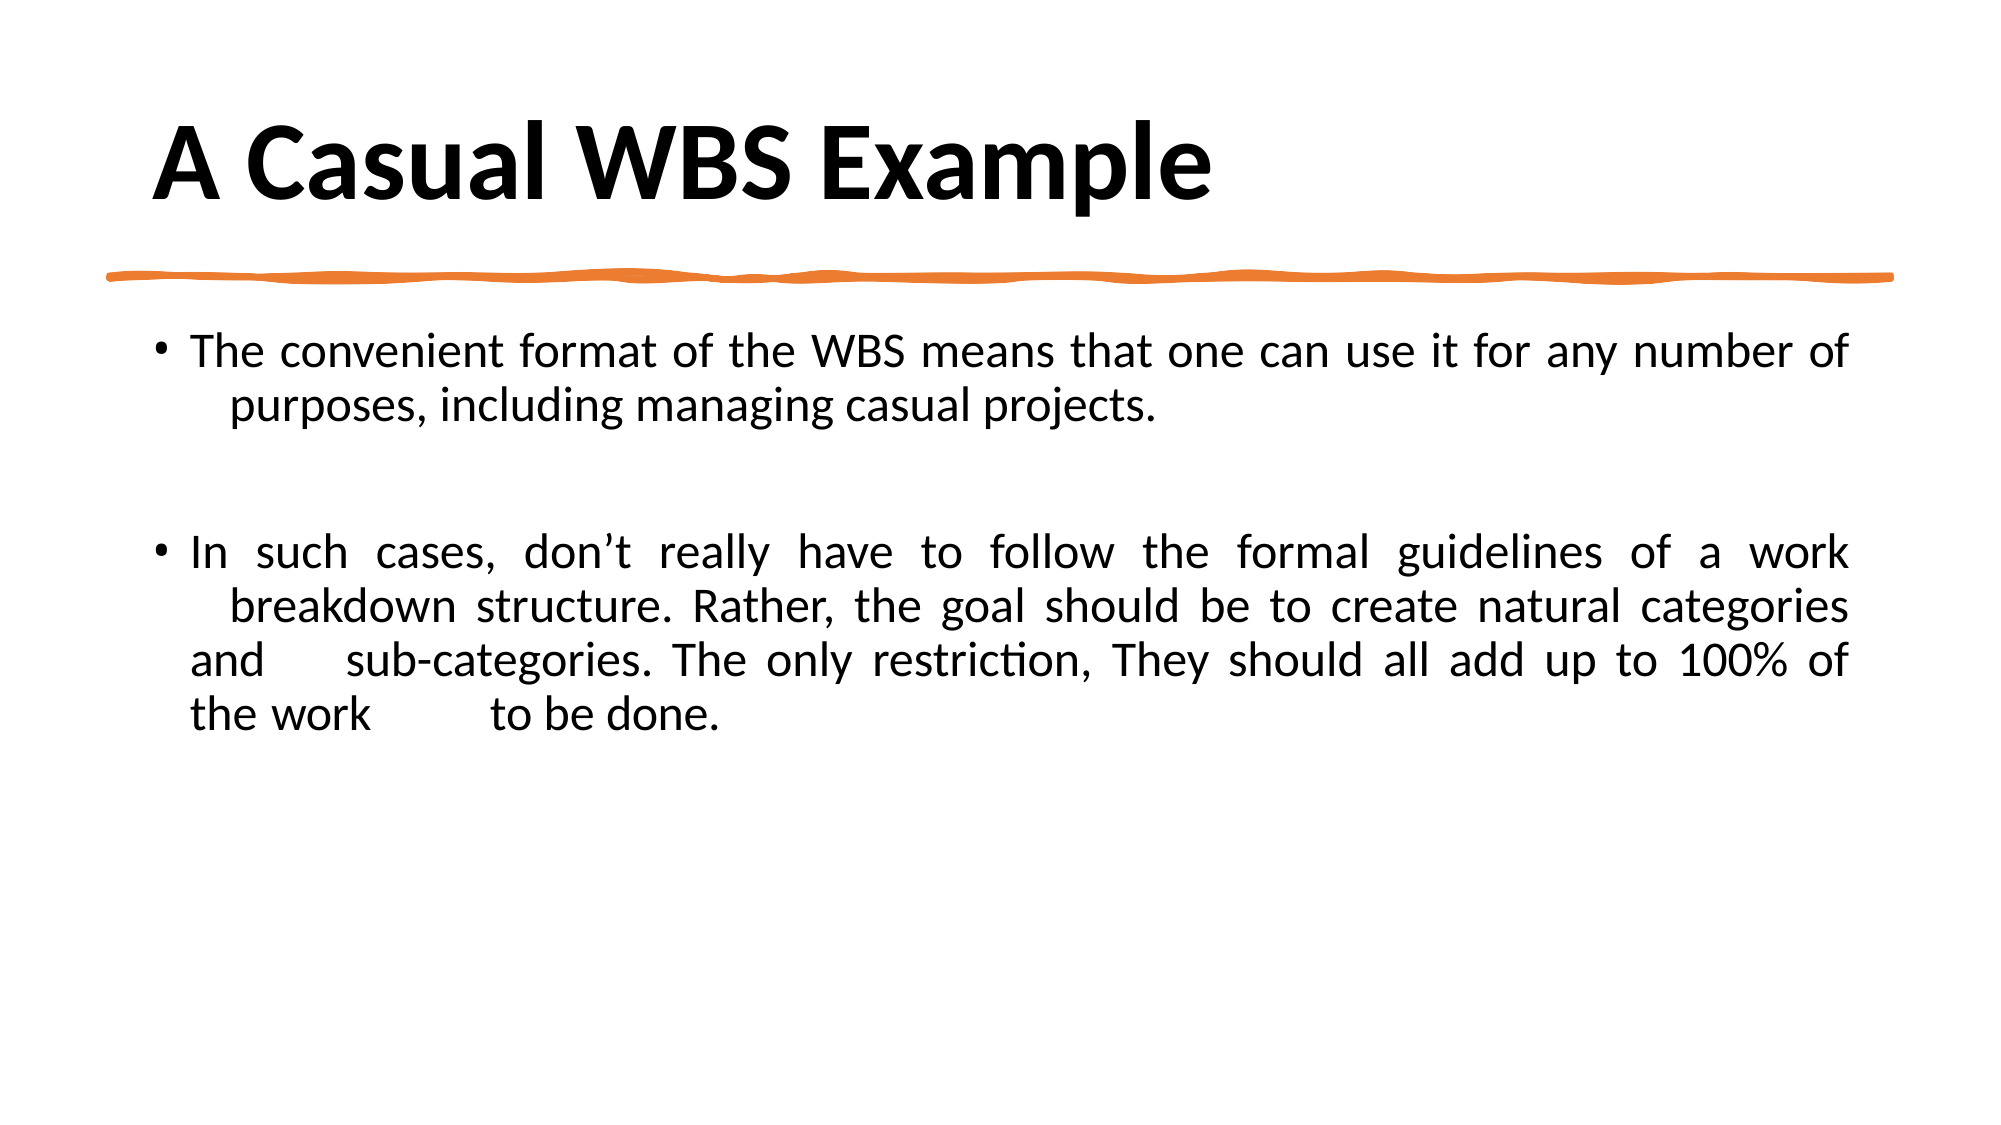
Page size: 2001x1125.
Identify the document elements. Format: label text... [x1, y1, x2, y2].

list The convenient format of the WBS means that one can use it for any number of purposes, including managing casual projects. In such cases, don’t really have to follow the formal guidelines of a work breakdown structure. Rather, the goal should be to create natural categories and sub-categories. The only restriction, They should all add up to 100% of the work to be done. [150, 314, 1850, 961]
title A Casual WBS Example [118, 24, 1809, 267]
picture [106, 268, 1895, 286]
